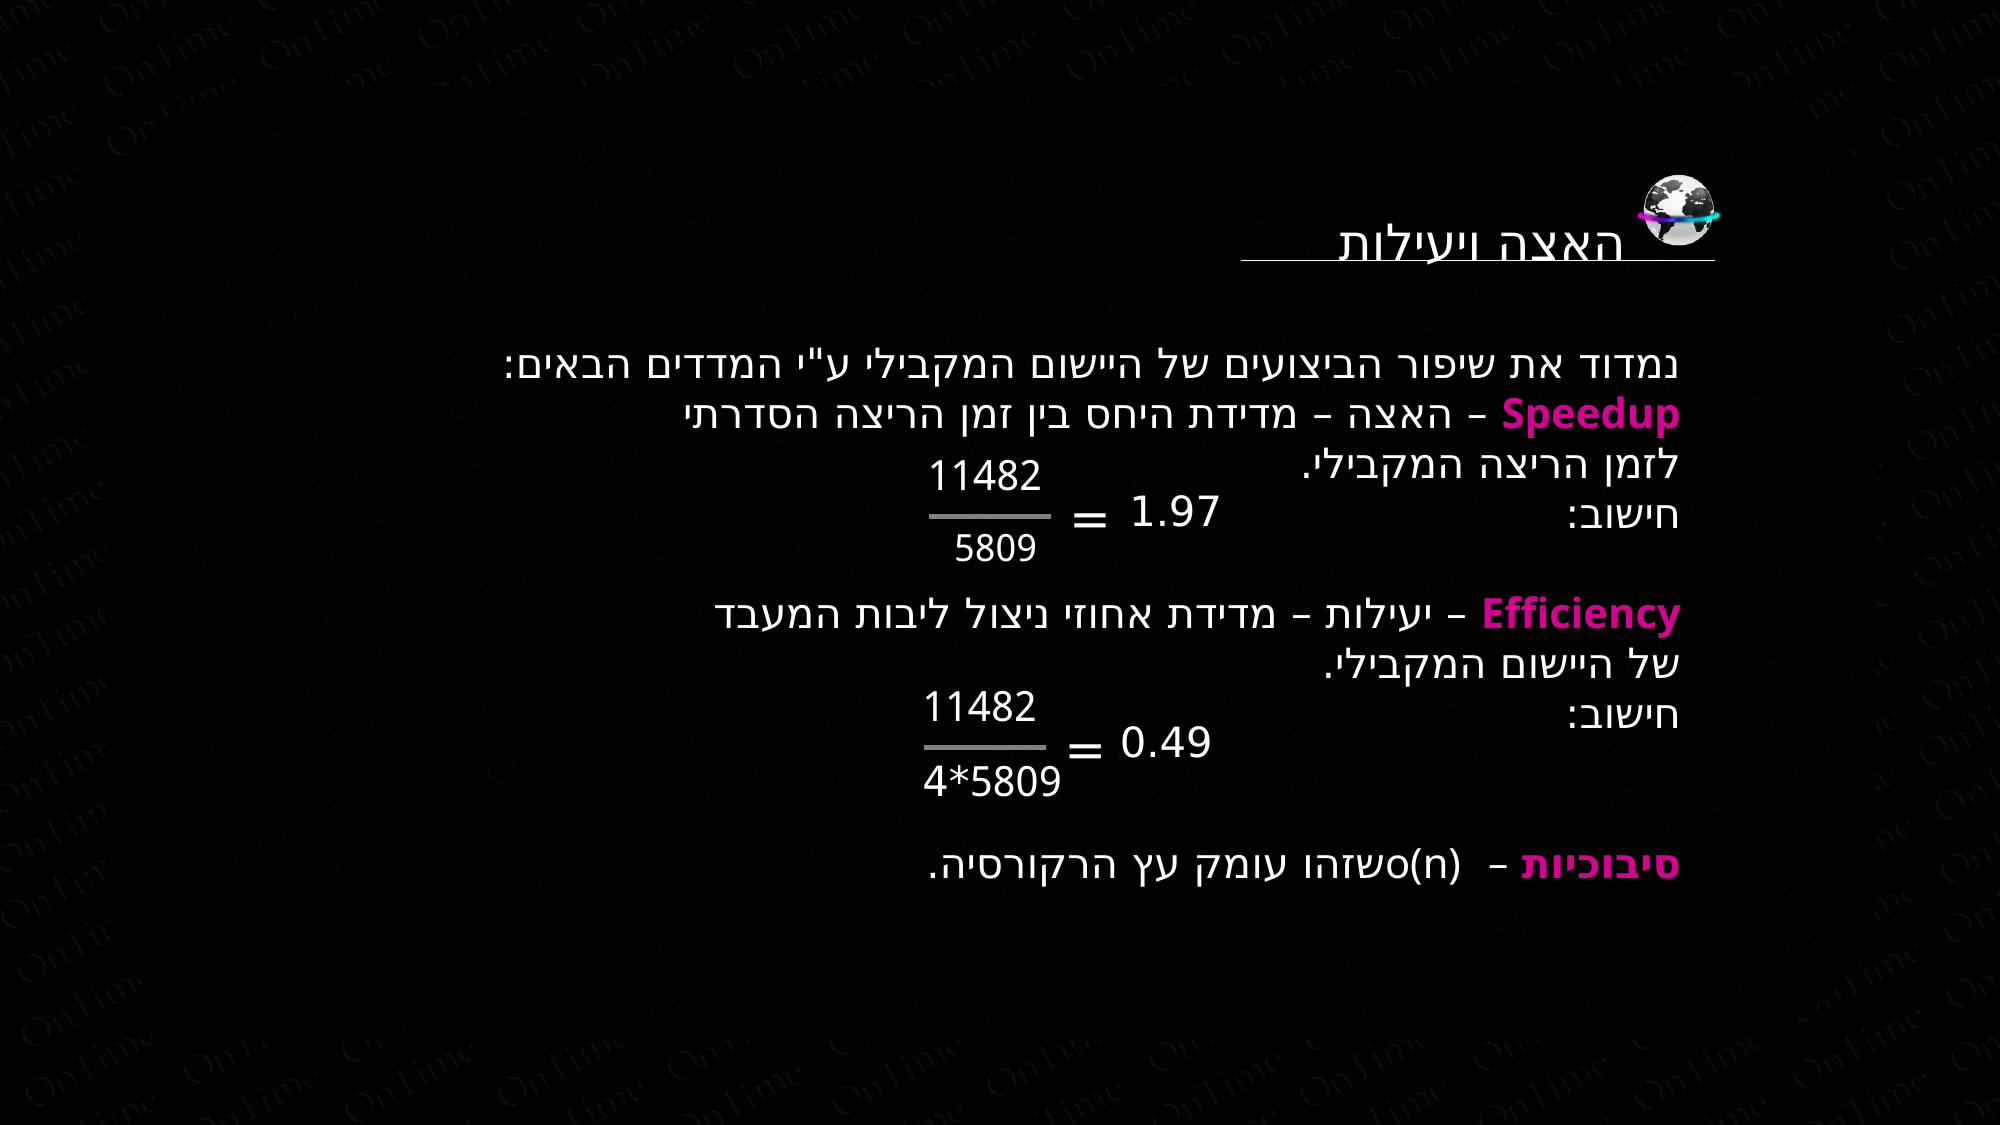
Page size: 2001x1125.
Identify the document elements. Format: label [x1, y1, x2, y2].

picture [0, 0, 2000, 1125]
text_box [912, 671, 1220, 814]
text_box [920, 440, 1225, 578]
